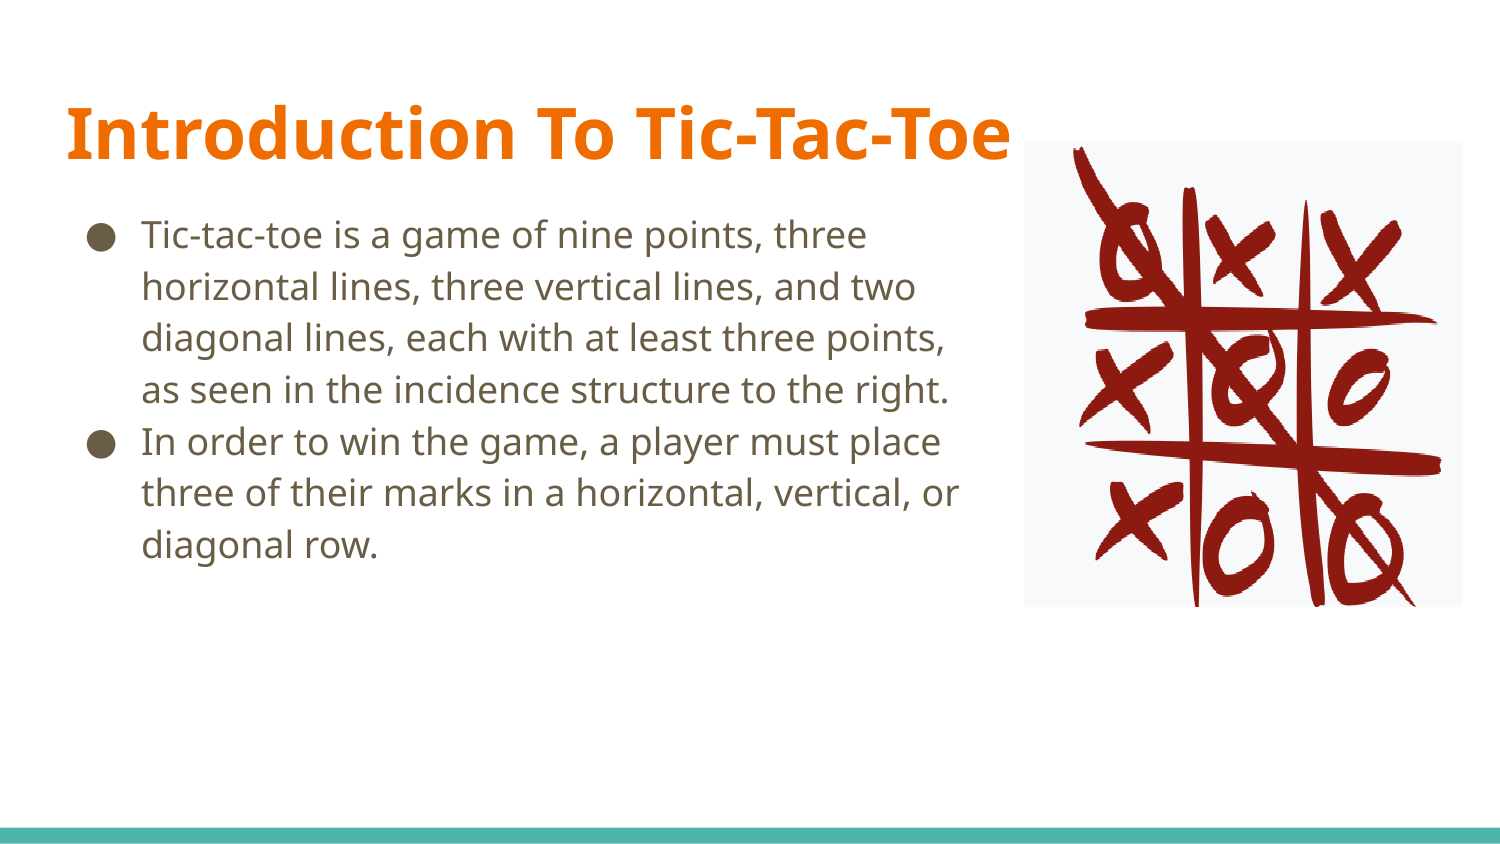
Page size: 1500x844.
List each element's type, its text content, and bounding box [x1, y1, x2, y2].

picture [1023, 141, 1463, 607]
list Tic-tac-toe is a game of nine points, three horizontal lines, three vertical lines, and two diagonal lines, each with at least three points, as seen in the incidence structure to the right. In order to win the game, a player must place three of their marks in a horizontal, vertical, or diagonal row. [51, 189, 993, 750]
title Introduction To Tic-Tac-Toe [51, 72, 1449, 189]
